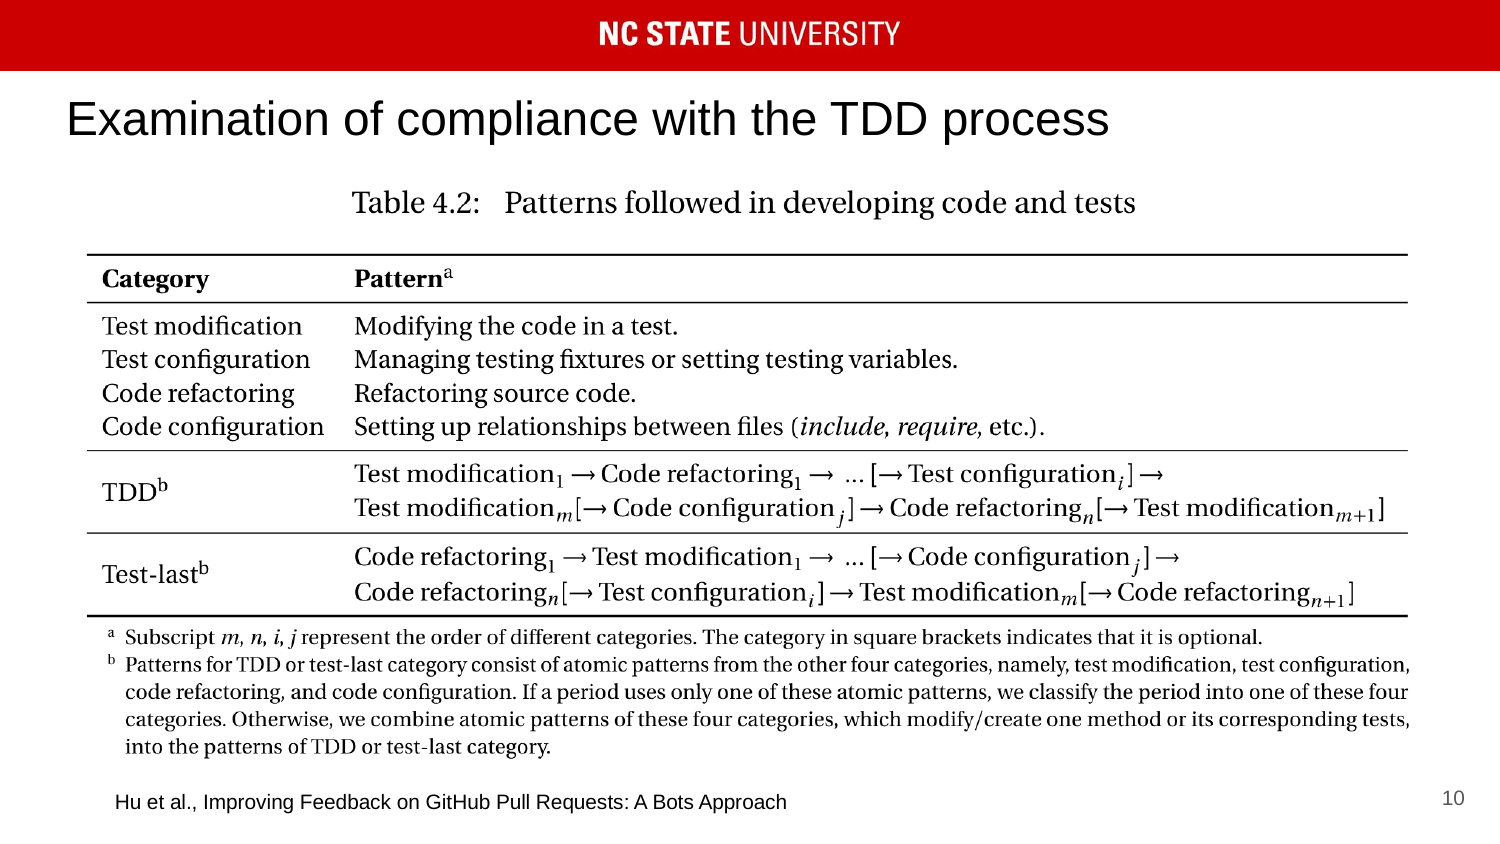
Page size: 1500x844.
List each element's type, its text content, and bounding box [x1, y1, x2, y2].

picture [0, 0, 1500, 71]
picture [77, 165, 1423, 766]
slide_number 10 [1389, 764, 1480, 830]
text_box Hu et al., Improving Feedback on GitHub Pull Requests: A Bots Approach [99, 781, 1350, 822]
title Examination of compliance with the TDD process [51, 72, 1449, 148]
